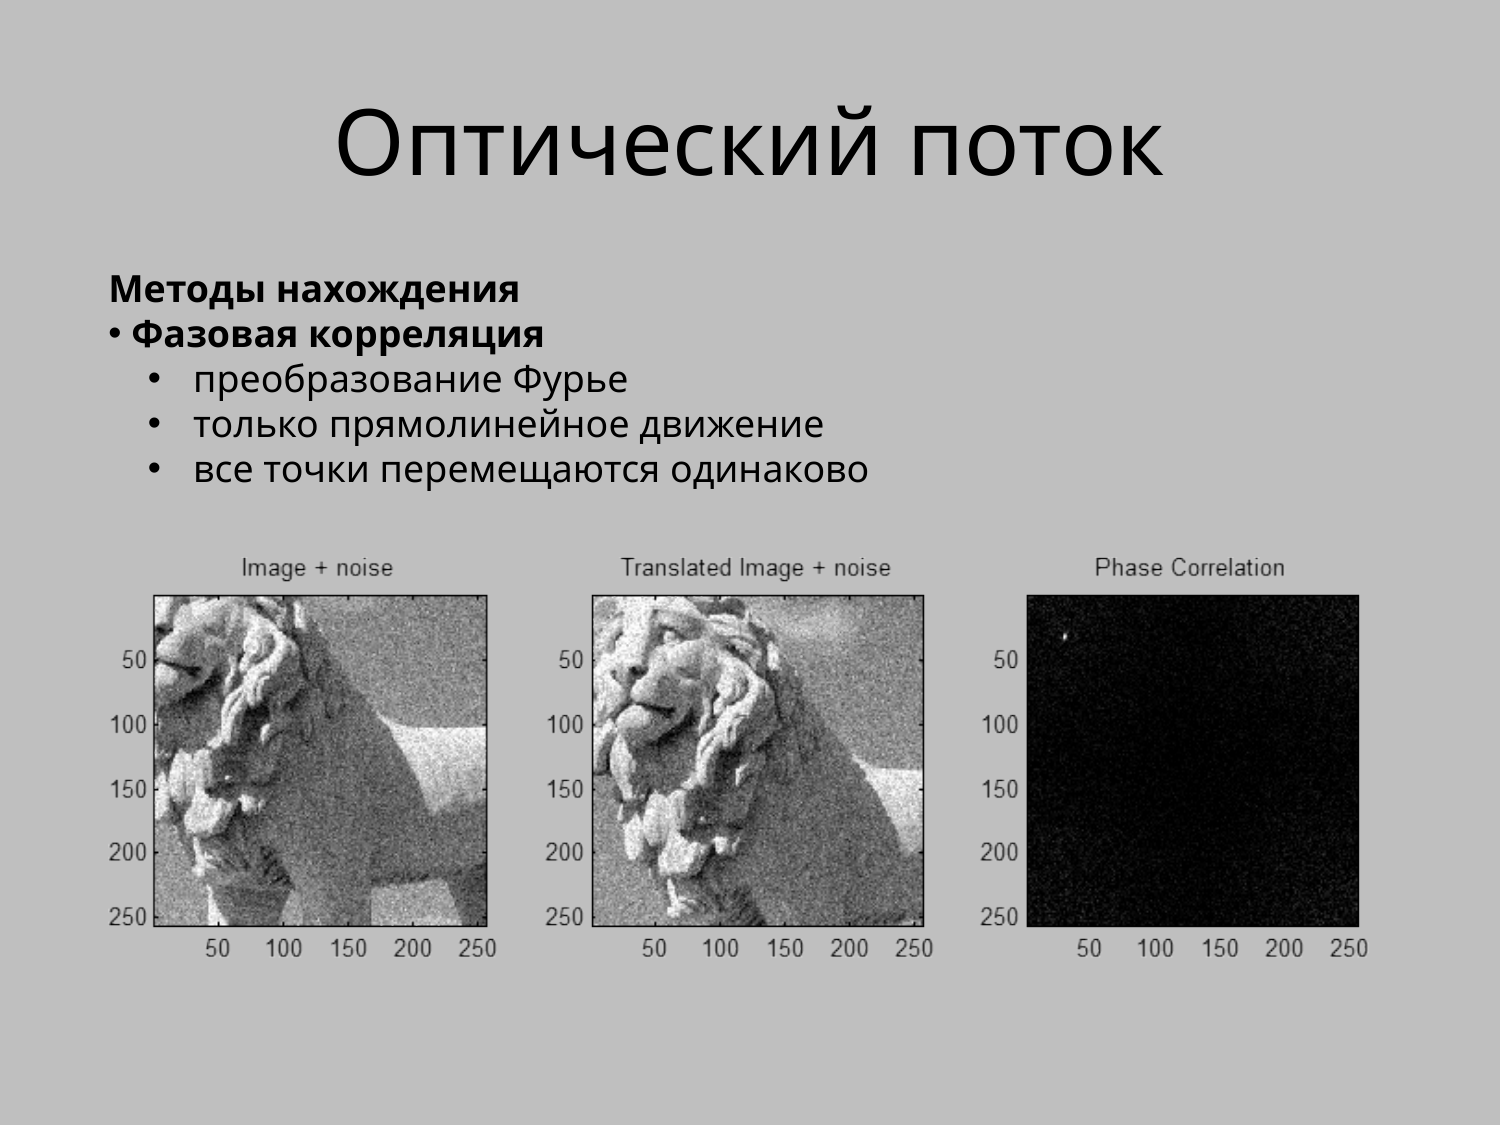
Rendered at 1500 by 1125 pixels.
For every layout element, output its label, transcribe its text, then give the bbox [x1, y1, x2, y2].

title Оптический поток [75, 45, 1425, 233]
picture [46, 507, 1469, 1024]
text_box Методы нахождения Фазовая корреляция преобразование Фурье только прямолинейное движение все точки перемещаются одинаково [93, 257, 1430, 498]
